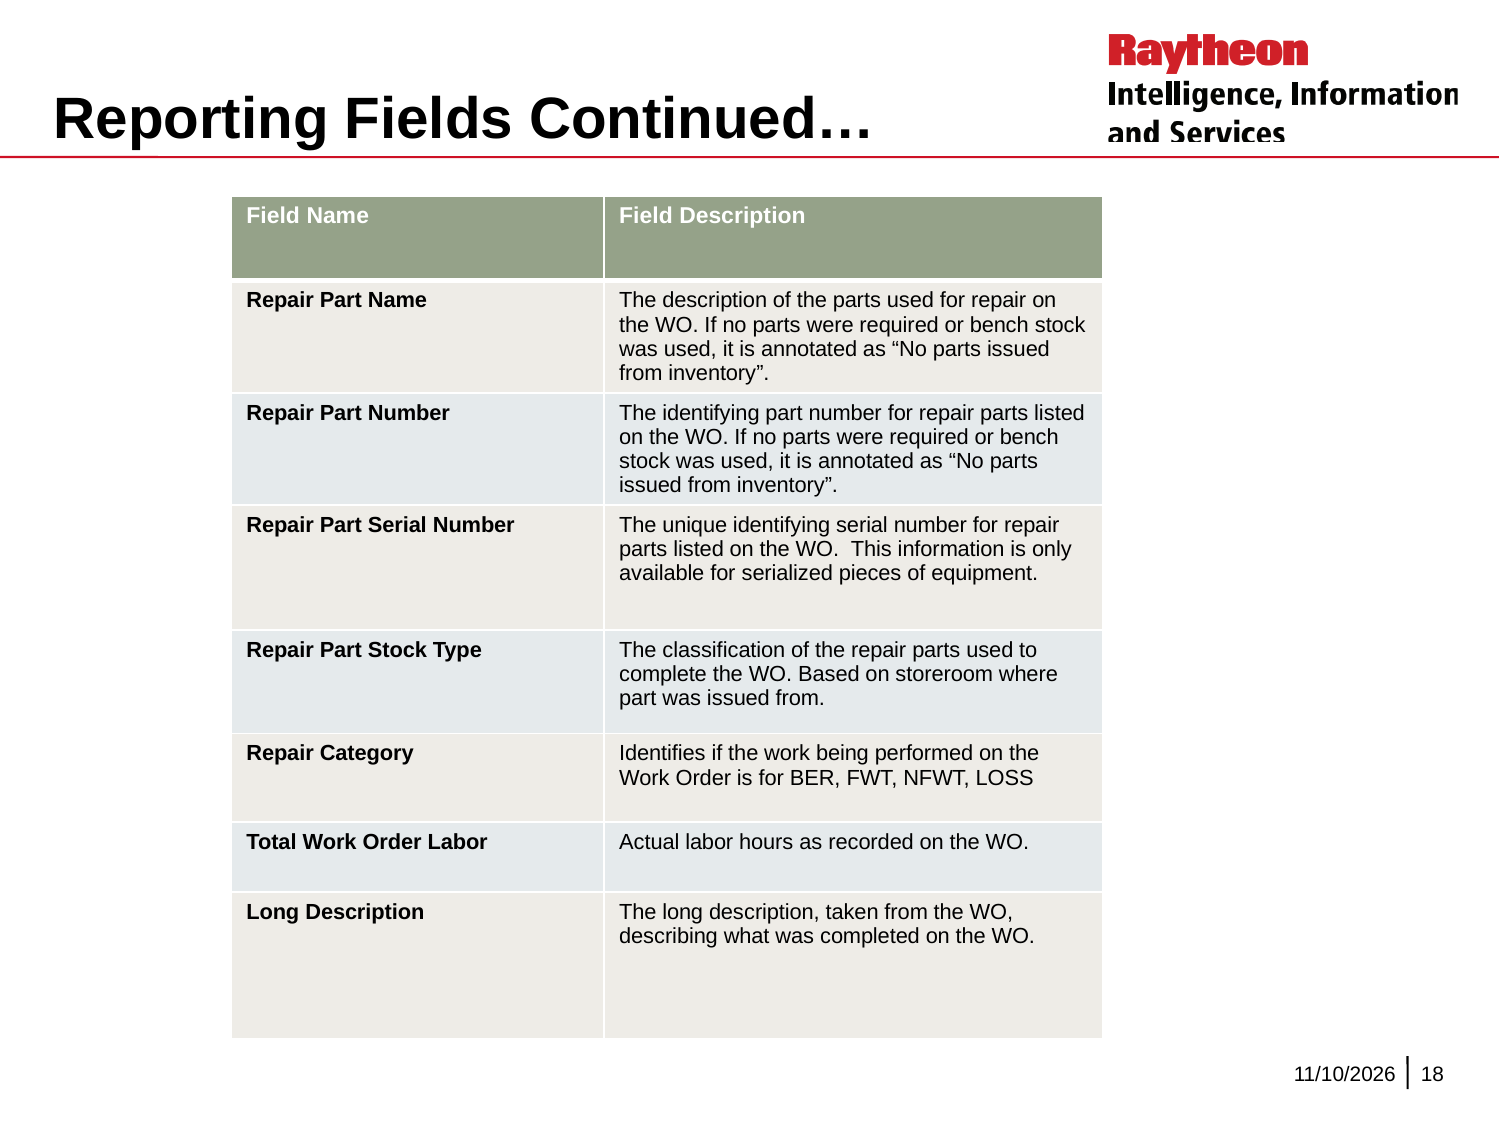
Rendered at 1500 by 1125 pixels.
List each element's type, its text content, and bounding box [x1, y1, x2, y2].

table_cell The identifying part number for repair parts listed on the WO. If no parts were required or bench stock was used, it is annotated as “No parts issued from inventory”. [605, 394, 1102, 504]
table_cell Repair Category [232, 734, 603, 821]
table_cell Total Work Order Labor [232, 823, 603, 891]
slide_number 18 [1420, 1042, 1490, 1103]
table_cell Repair Part Number [232, 394, 603, 504]
table_cell Identifies if the work being performed on the Work Order is for BER, FWT, NFWT, LOSS [605, 734, 1102, 821]
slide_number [1045, 1042, 1396, 1103]
table_cell The classification of the repair parts used to complete the WO. Based on storeroom where part was issued from. [605, 631, 1102, 733]
table_cell The unique identifying serial number for repair parts listed on the WO. This information is only available for serialized pieces of equipment. [605, 506, 1102, 629]
table_cell The long description, taken from the WO, describing what was completed on the WO. [605, 893, 1102, 1038]
title Reporting Fields Continued… [38, 45, 1018, 158]
table_header Field Name [232, 197, 603, 278]
table_cell Actual labor hours as recorded on the WO. [605, 823, 1102, 891]
table_cell Long Description [232, 893, 603, 1038]
table_cell Repair Part Serial Number [232, 506, 603, 629]
table_cell Repair Part Name [232, 283, 603, 392]
table_cell The description of the parts used for repair on the WO. If no parts were required or bench stock was used, it is annotated as “No parts issued from inventory”. [605, 283, 1102, 392]
table_cell Repair Part Stock Type [232, 631, 603, 733]
table_header Field Description [605, 197, 1102, 278]
